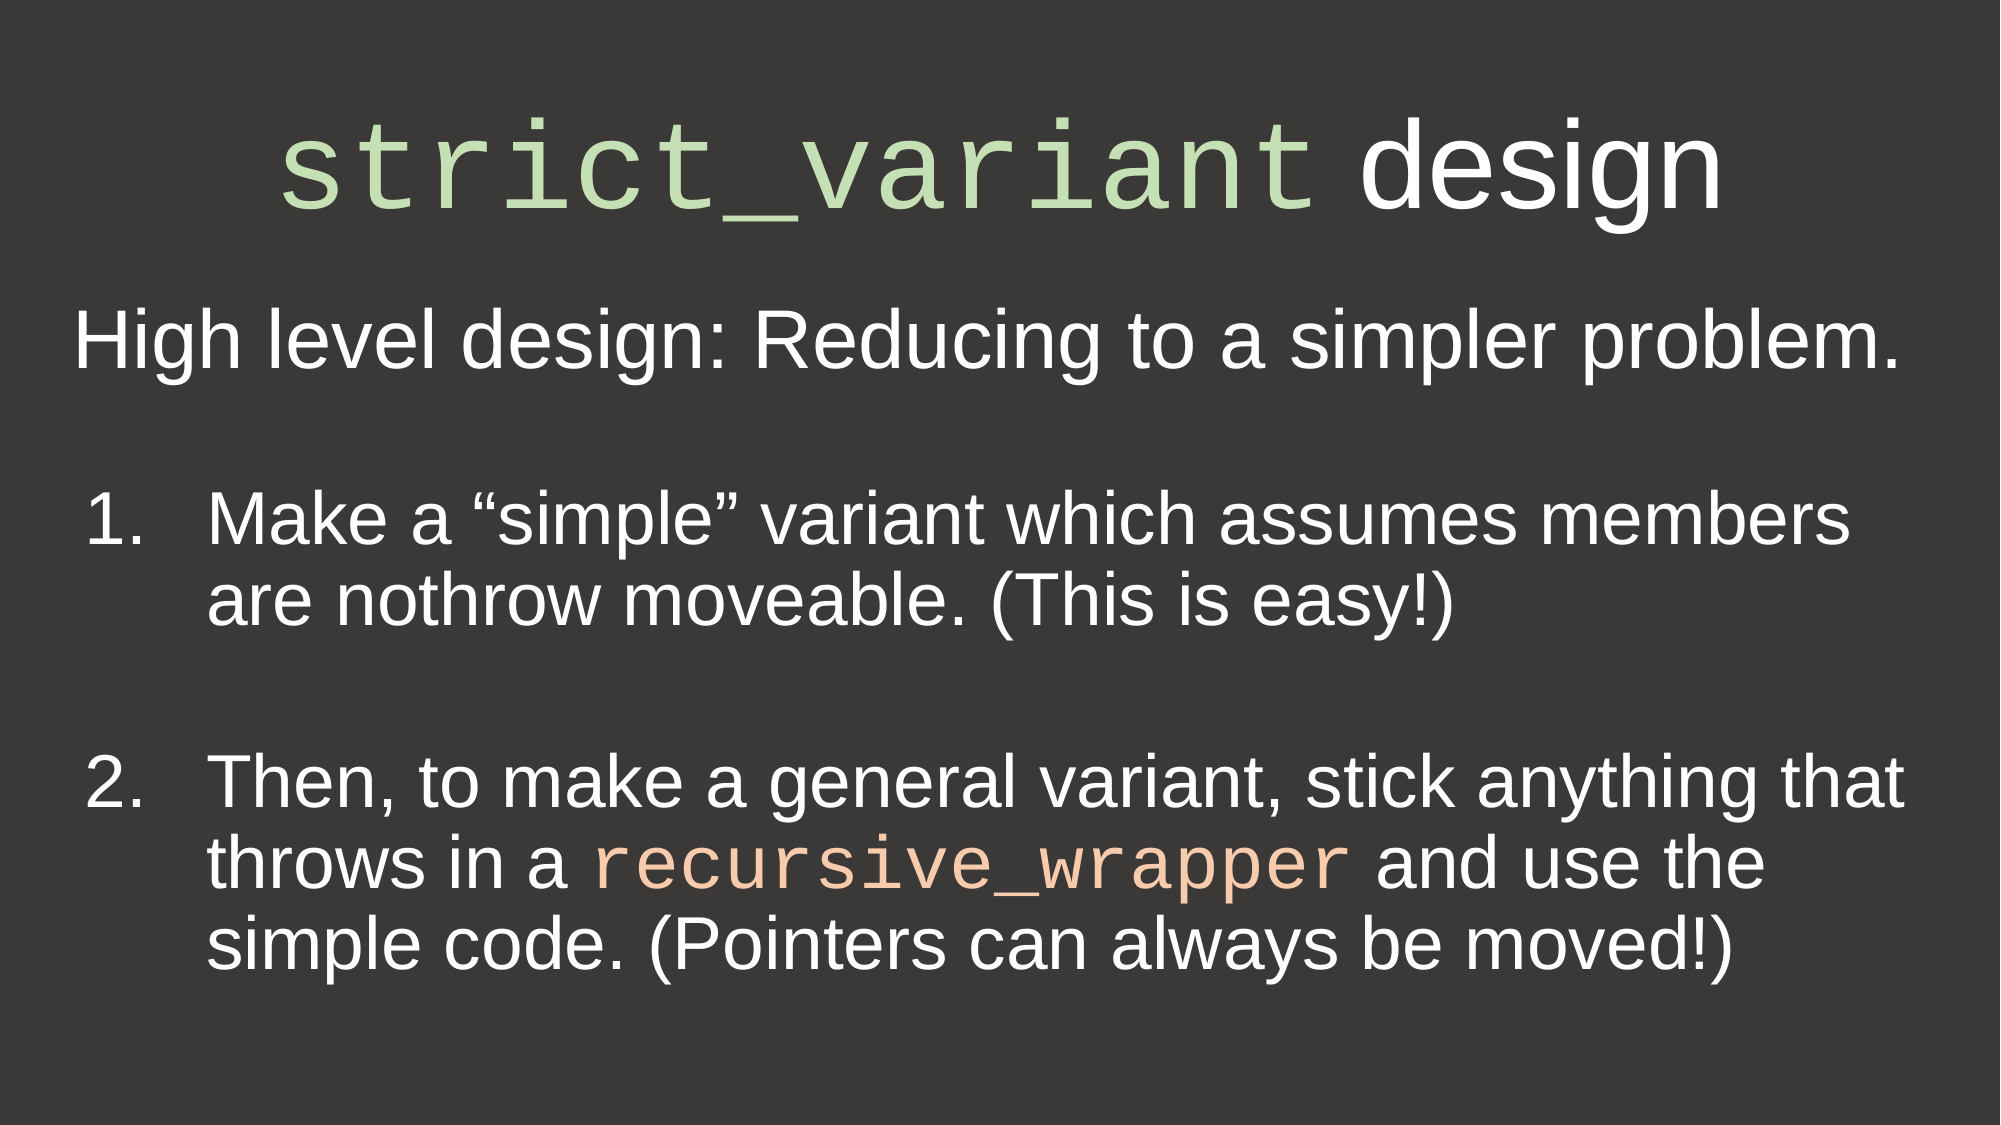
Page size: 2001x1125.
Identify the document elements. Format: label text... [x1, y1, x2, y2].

title strict_variant design [137, 59, 1863, 277]
text_box High level design: Reducing to a simpler problem. [50, 277, 1928, 393]
list Make a “simple” variant which assumes members are nothrow moveable. (This is easy!) Then, to make a general variant, stick anything that throws in a recursive_wrapper and use the simple code. (Pointers can always be moved!) [69, 393, 1928, 1037]
